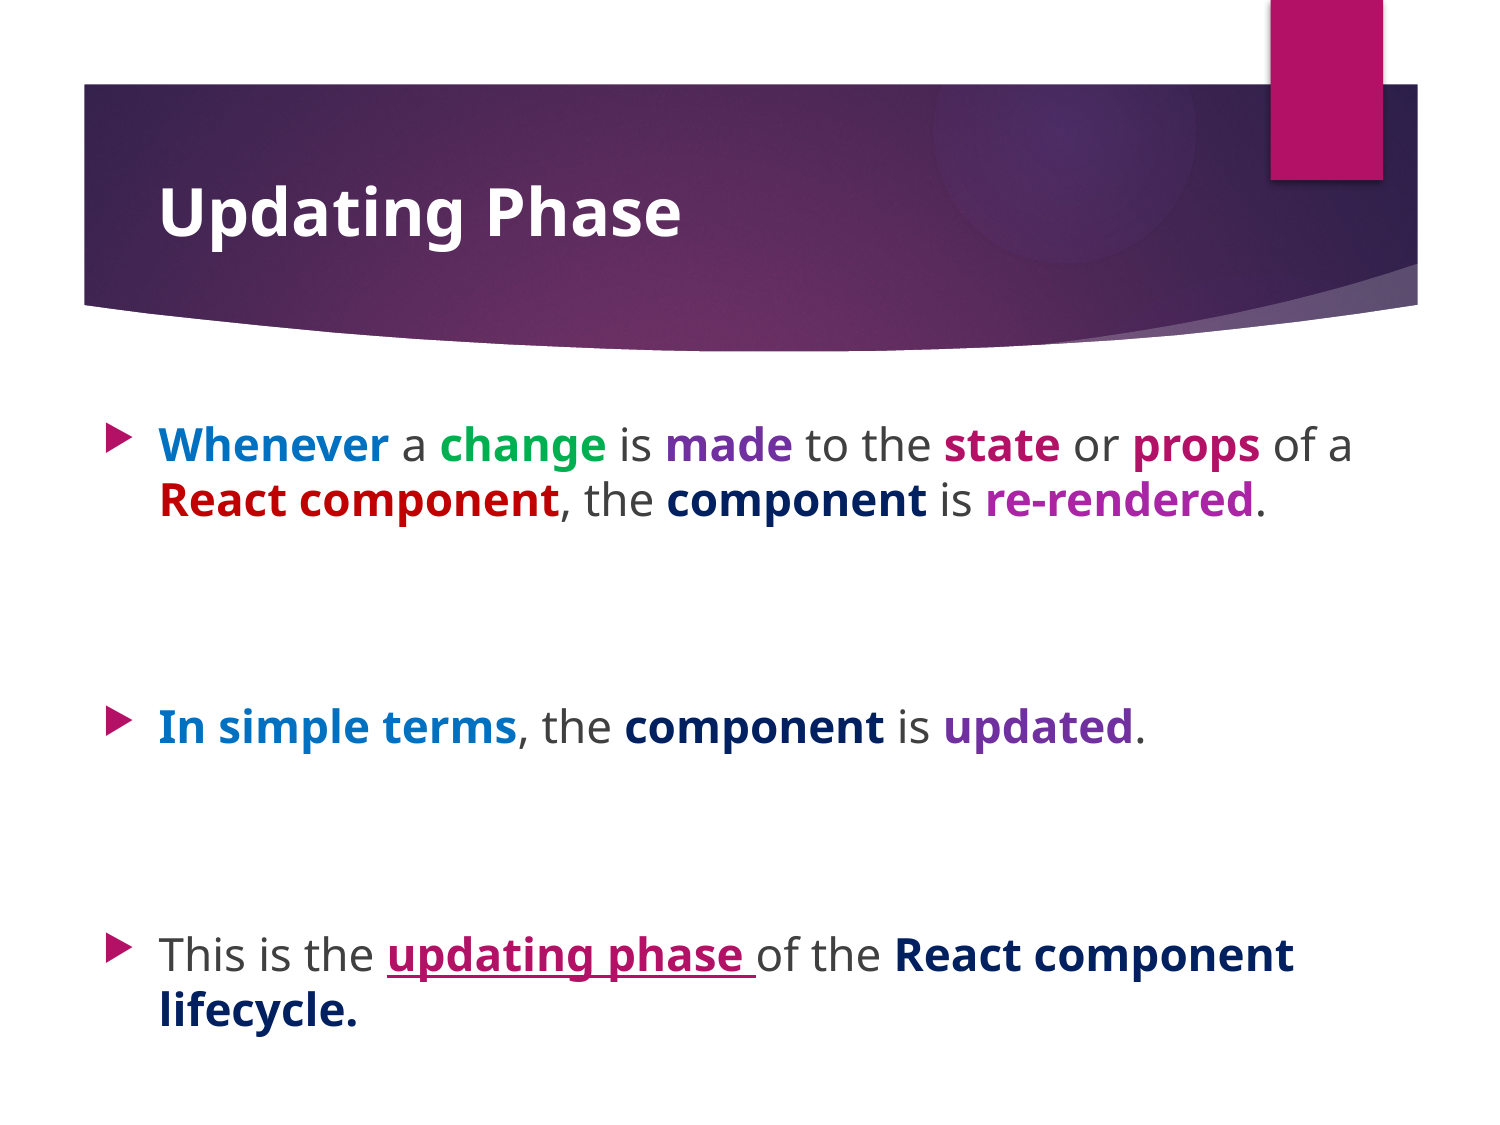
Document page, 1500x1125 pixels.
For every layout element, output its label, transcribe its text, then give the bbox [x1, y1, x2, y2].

list Whenever a change is made to the state or props of a React component, the component is re-rendered. In simple terms, the component is updated. This is the updating phase of the React component lifecycle. [87, 408, 1413, 1088]
text_box Updating Phase [142, 152, 1183, 269]
